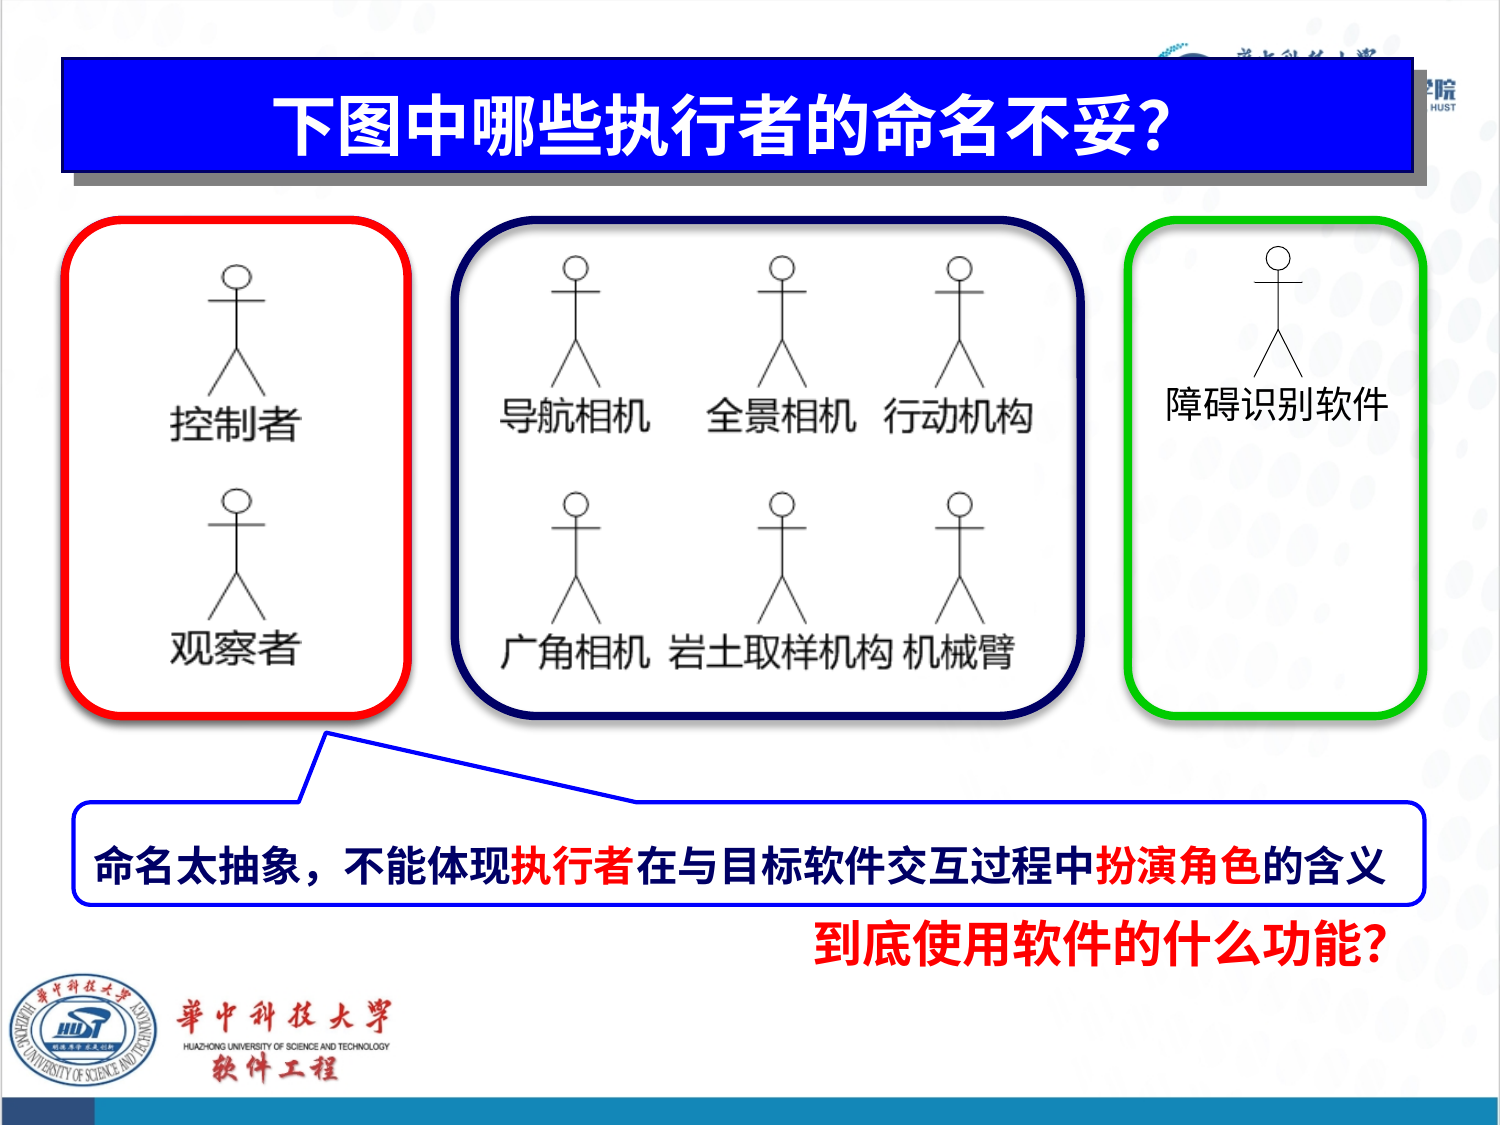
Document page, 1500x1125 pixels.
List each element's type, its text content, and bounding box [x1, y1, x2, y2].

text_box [64, 219, 408, 717]
title 下图中哪些执行者的命名不妥？ [61, 57, 1414, 173]
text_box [1127, 219, 1424, 717]
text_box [73, 802, 1436, 981]
picture [0, 0, 1500, 1125]
text_box [454, 219, 1081, 717]
